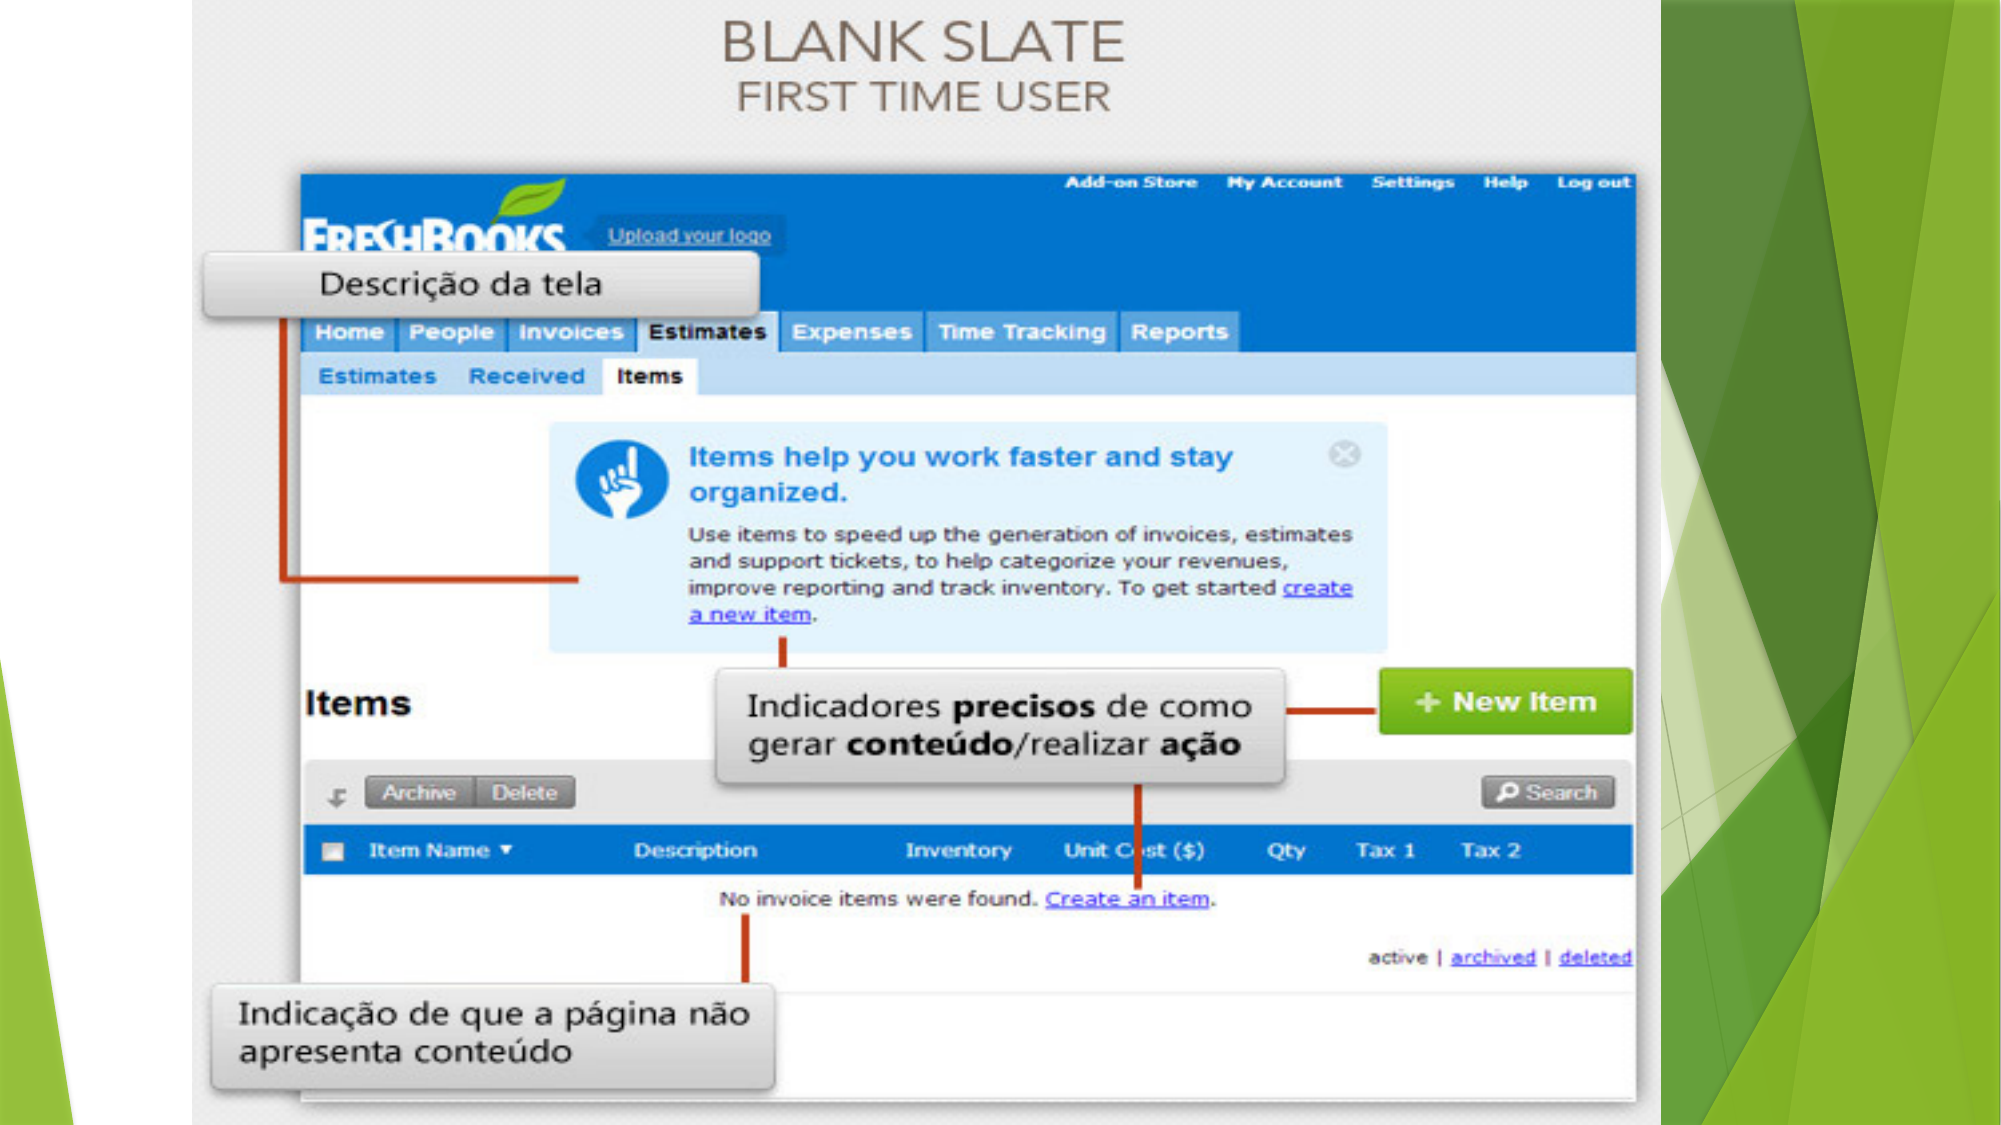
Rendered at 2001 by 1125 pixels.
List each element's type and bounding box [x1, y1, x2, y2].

picture [191, 0, 1661, 1125]
